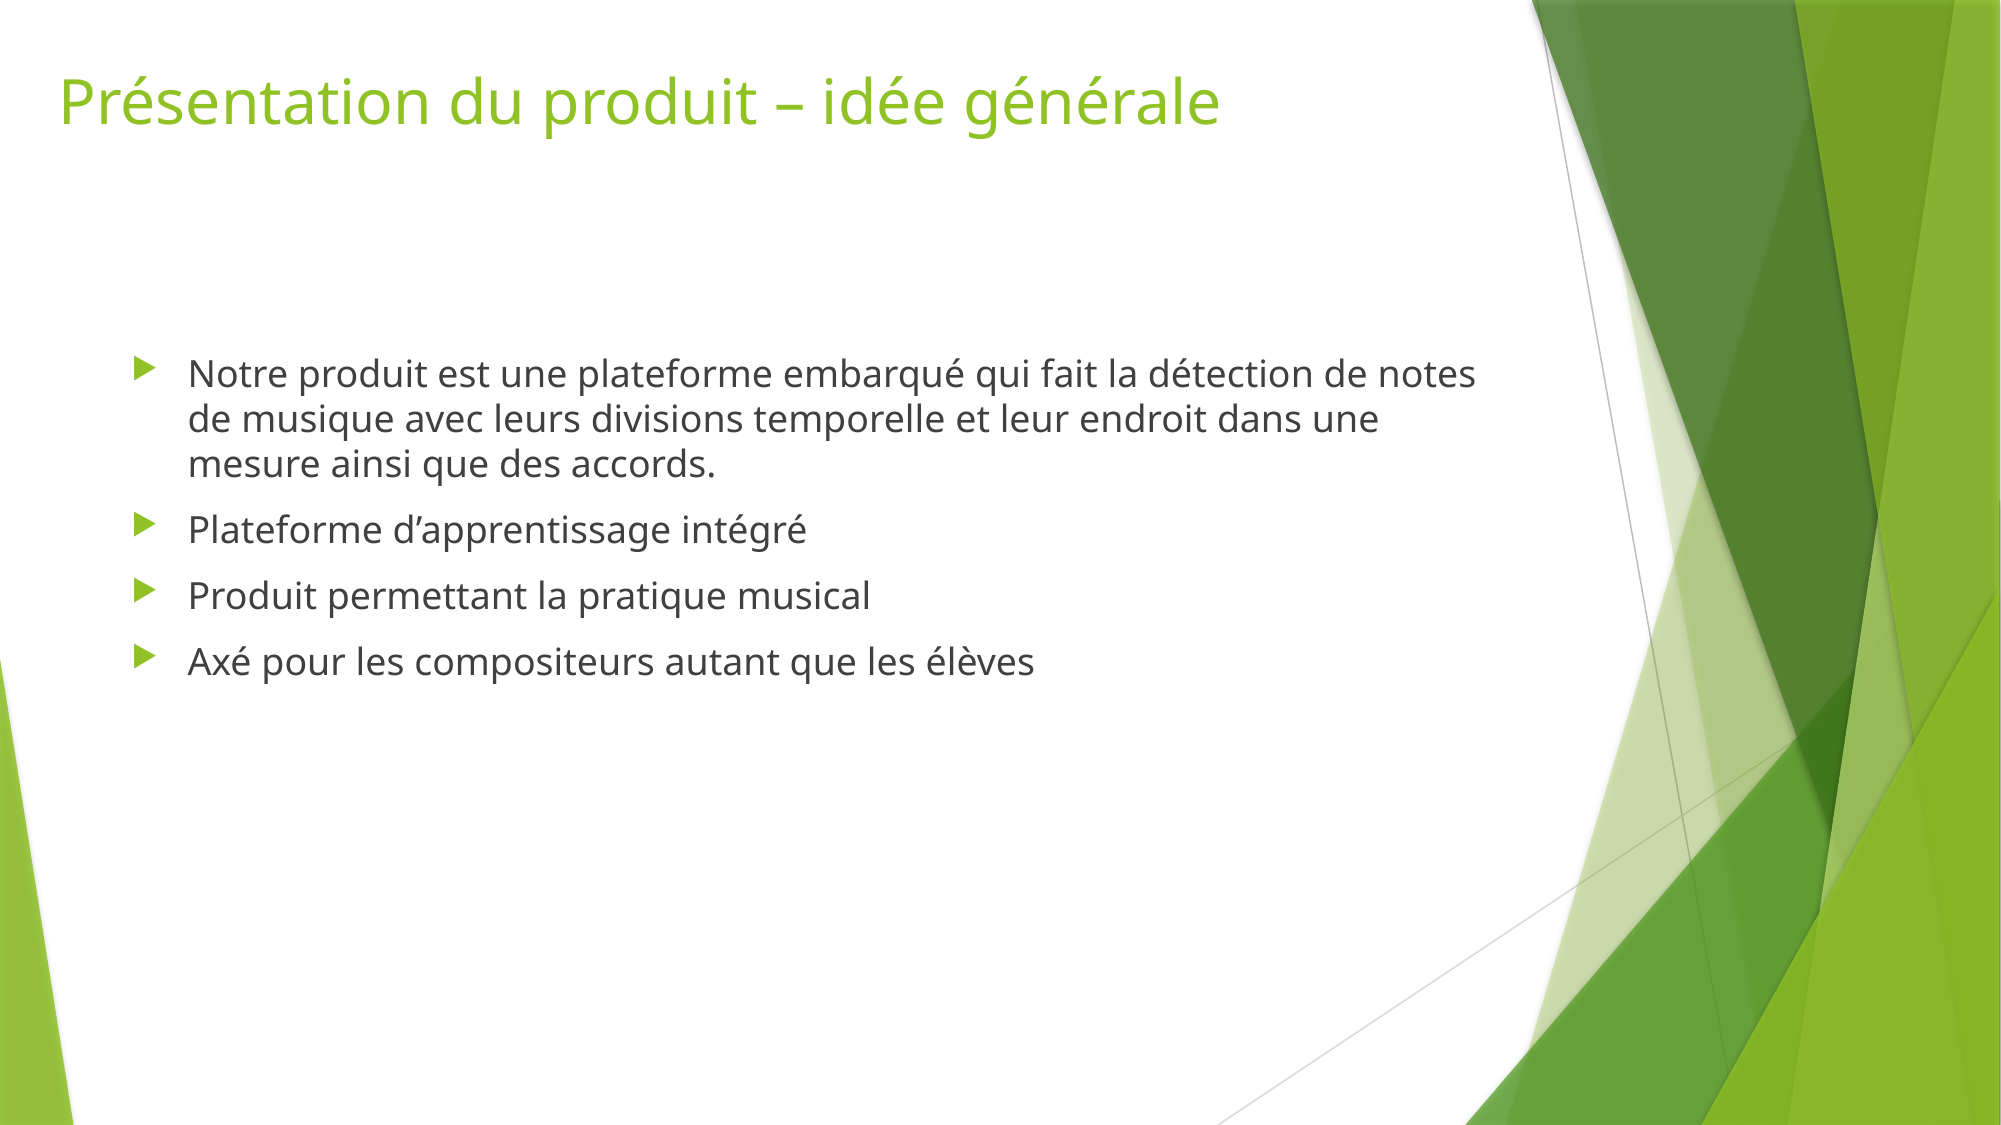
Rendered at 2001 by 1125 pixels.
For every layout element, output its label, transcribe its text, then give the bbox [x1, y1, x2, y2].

title Présentation du produit – idée générale [43, 54, 1945, 174]
list Notre produit est une plateforme embarqué qui fait la détection de notes de musique avec leurs divisions temporelle et leur endroit dans une mesure ainsi que des accords. Plateforme d’apprentissage intégré Produit permettant la pratique musical Axé pour les compositeurs autant que les élèves [116, 342, 1527, 980]
